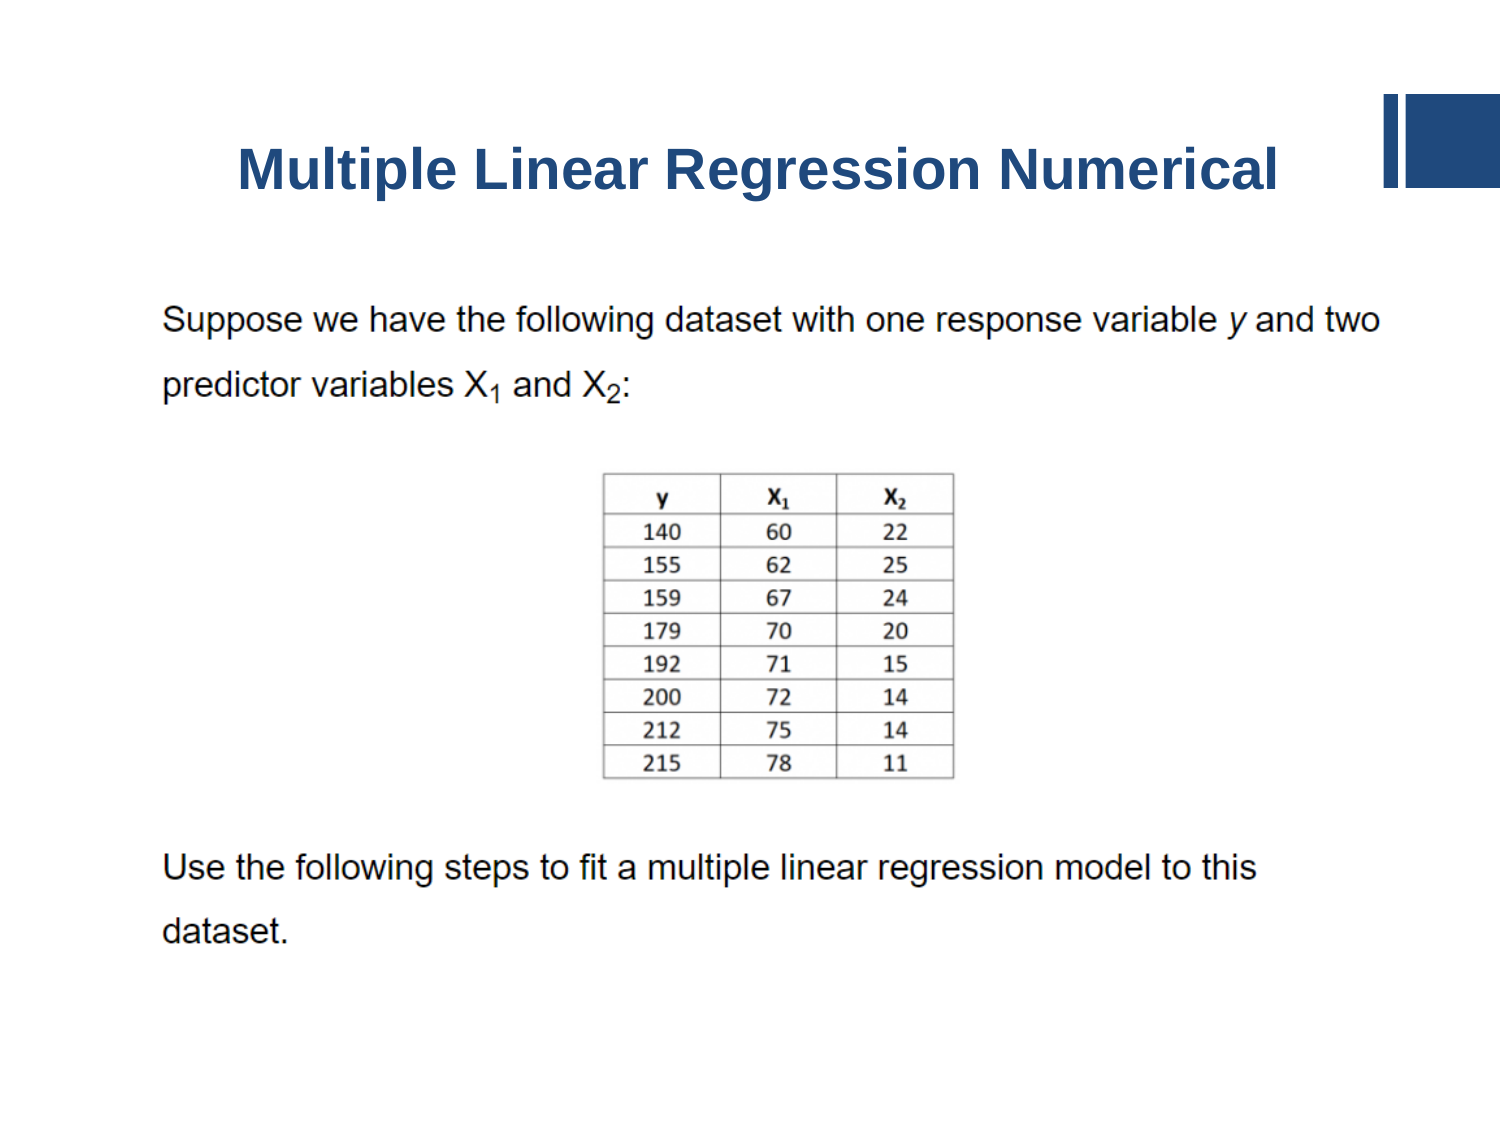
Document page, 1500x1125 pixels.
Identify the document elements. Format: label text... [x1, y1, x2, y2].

title Multiple Linear Regression Numerical [159, 19, 1360, 209]
picture [135, 285, 1405, 977]
